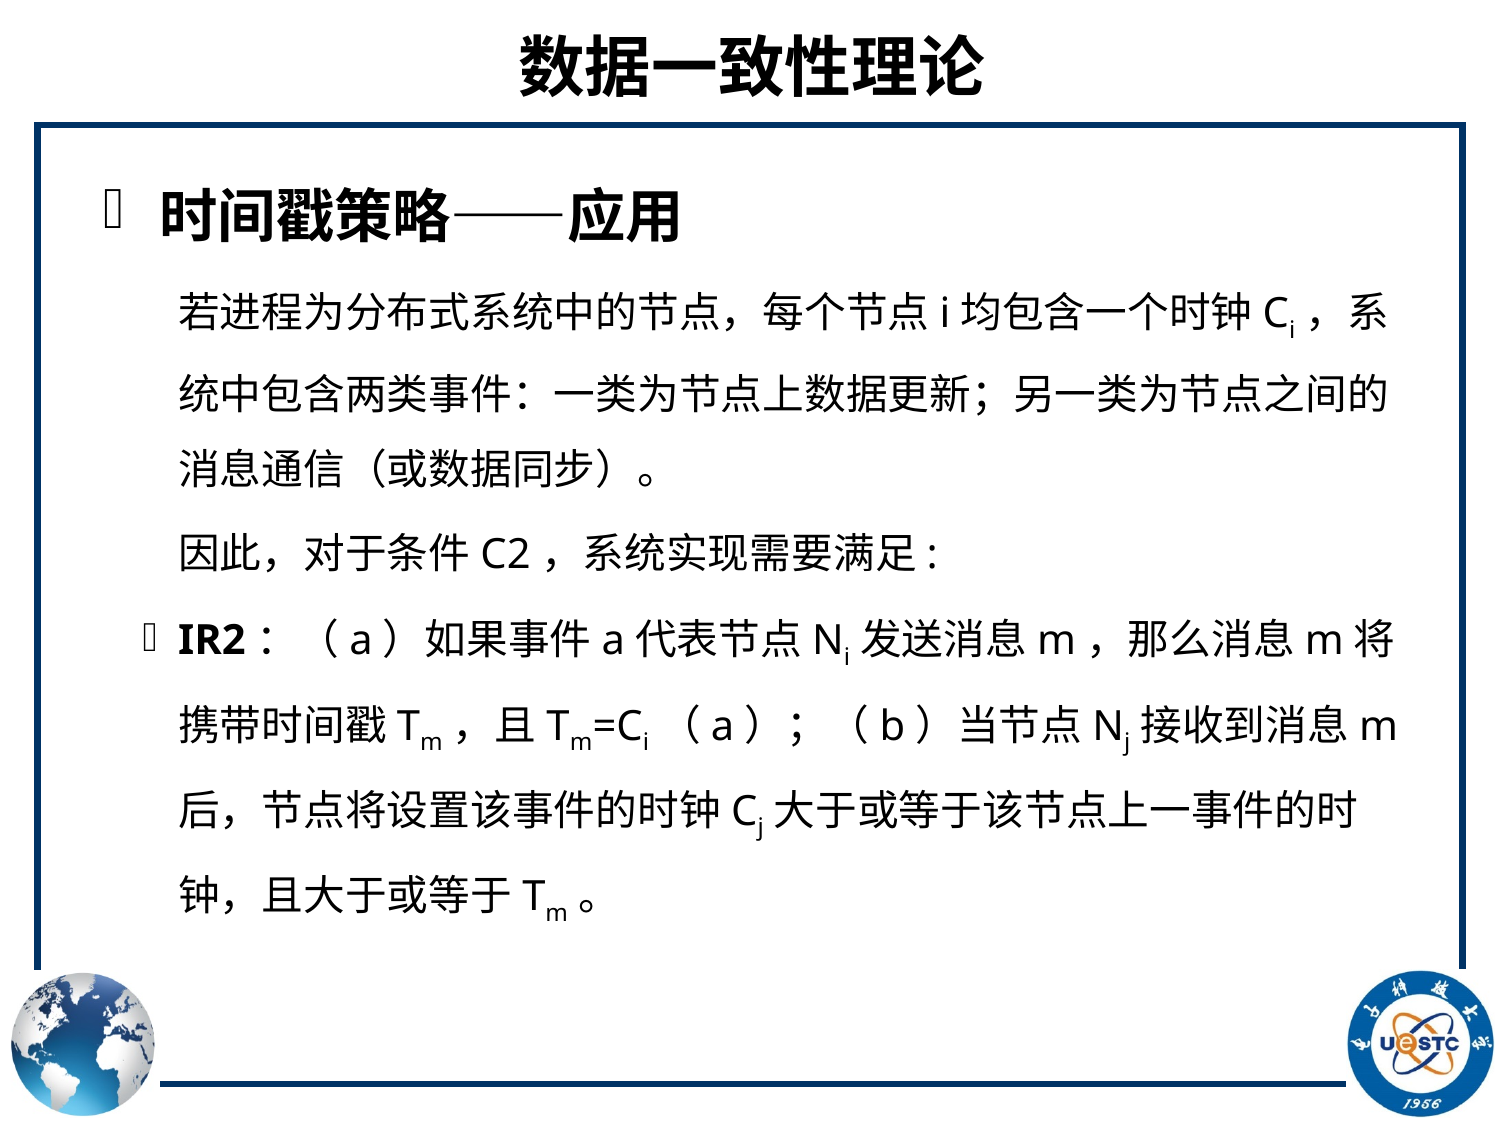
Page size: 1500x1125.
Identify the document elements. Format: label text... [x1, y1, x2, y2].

title 数据一致性理论 [41, 19, 1463, 112]
picture [0, 970, 160, 1118]
picture [1346, 969, 1495, 1118]
text_box 时间戳策略——应用 若进程为分布式系统中的节点，每个节点i均包含一个时钟Ci，系统中包含两类事件：一类为节点上数据更新；另一类为节点之间的消息通信（或数据同步）。 因此，对于条件C2，系统实现需要满足: IR2：（a）如果事件a代表节点Ni发送消息m，那么消息m将携带时间戳Tm，且Tm=Ci（a）；（b）当节点Nj接收到消息m后，节点将设置该事件的时钟Cj大于或等于该节点上一事件的时钟，且大于或等于Tm。 [88, 137, 1439, 1036]
